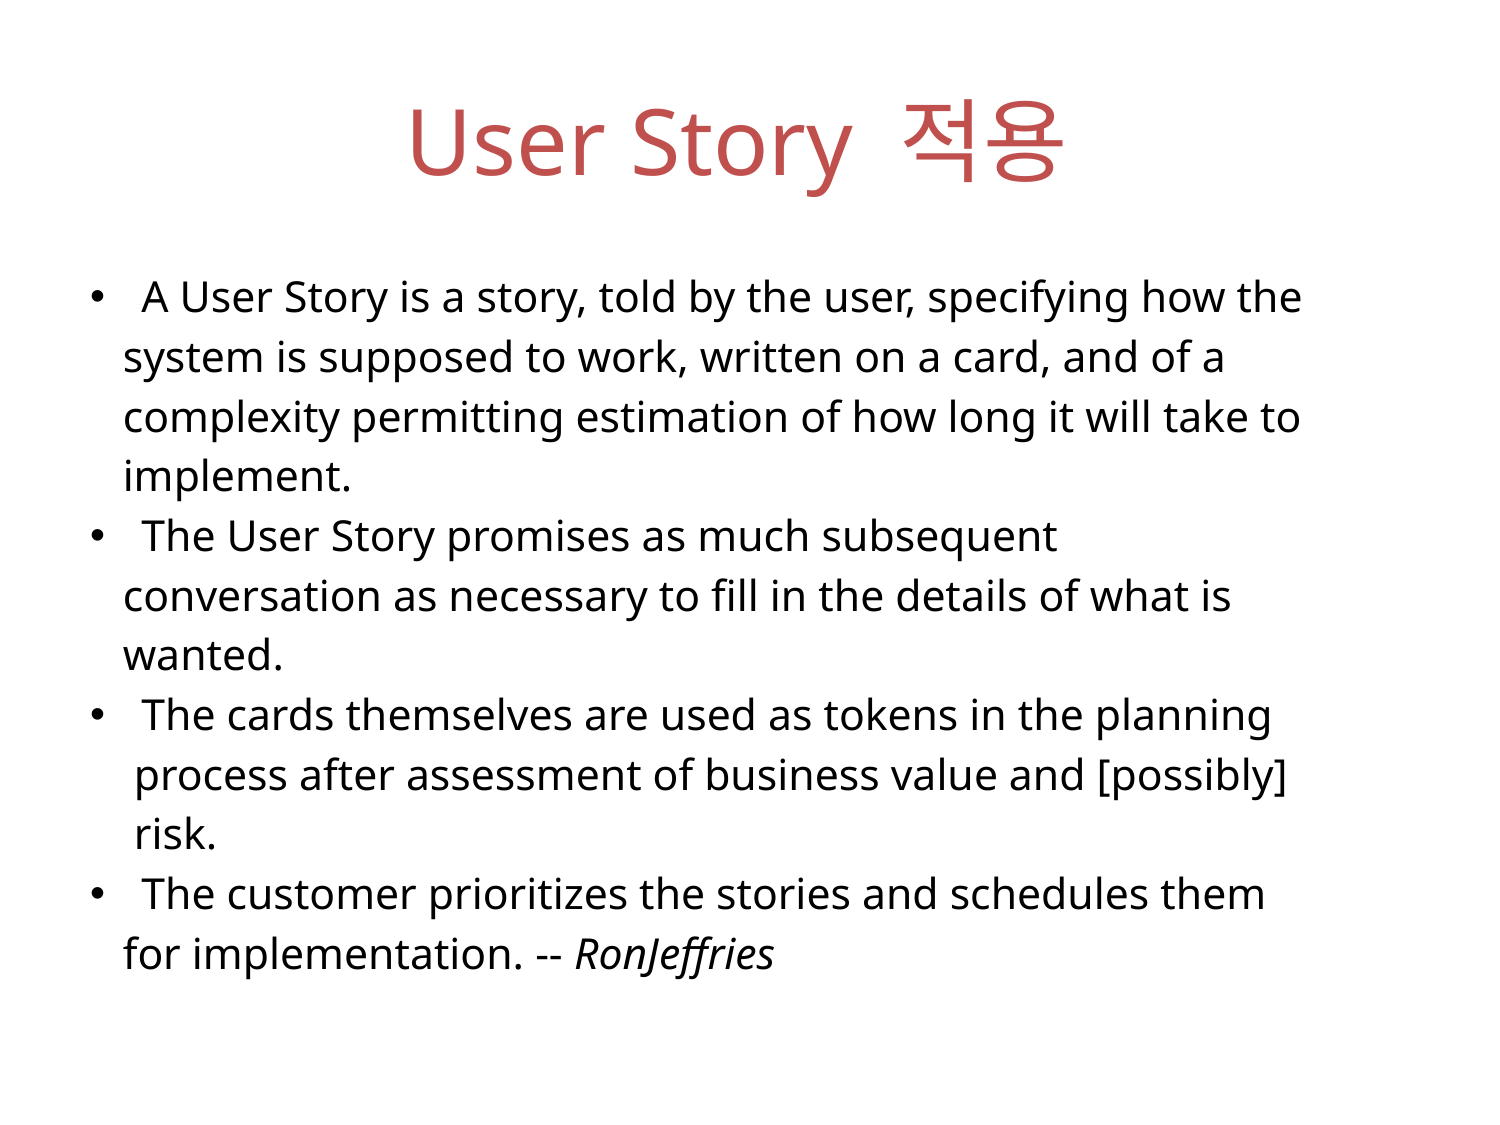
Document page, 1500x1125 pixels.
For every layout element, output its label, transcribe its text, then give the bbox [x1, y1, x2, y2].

list A User Story is a story, told by the user, specifying how the system is supposed to work, written on a card, and of a complexity permitting estimation of how long it will take to implement. The User Story promises as much subsequent conversation as necessary to fill in the details of what is wanted. The cards themselves are used as tokens in the planning process after assessment of business value and [possibly] risk. The customer prioritizes the stories and schedules them for implementation. -- RonJeffries [75, 262, 1425, 1005]
title User Story 적용 [75, 45, 1425, 233]
